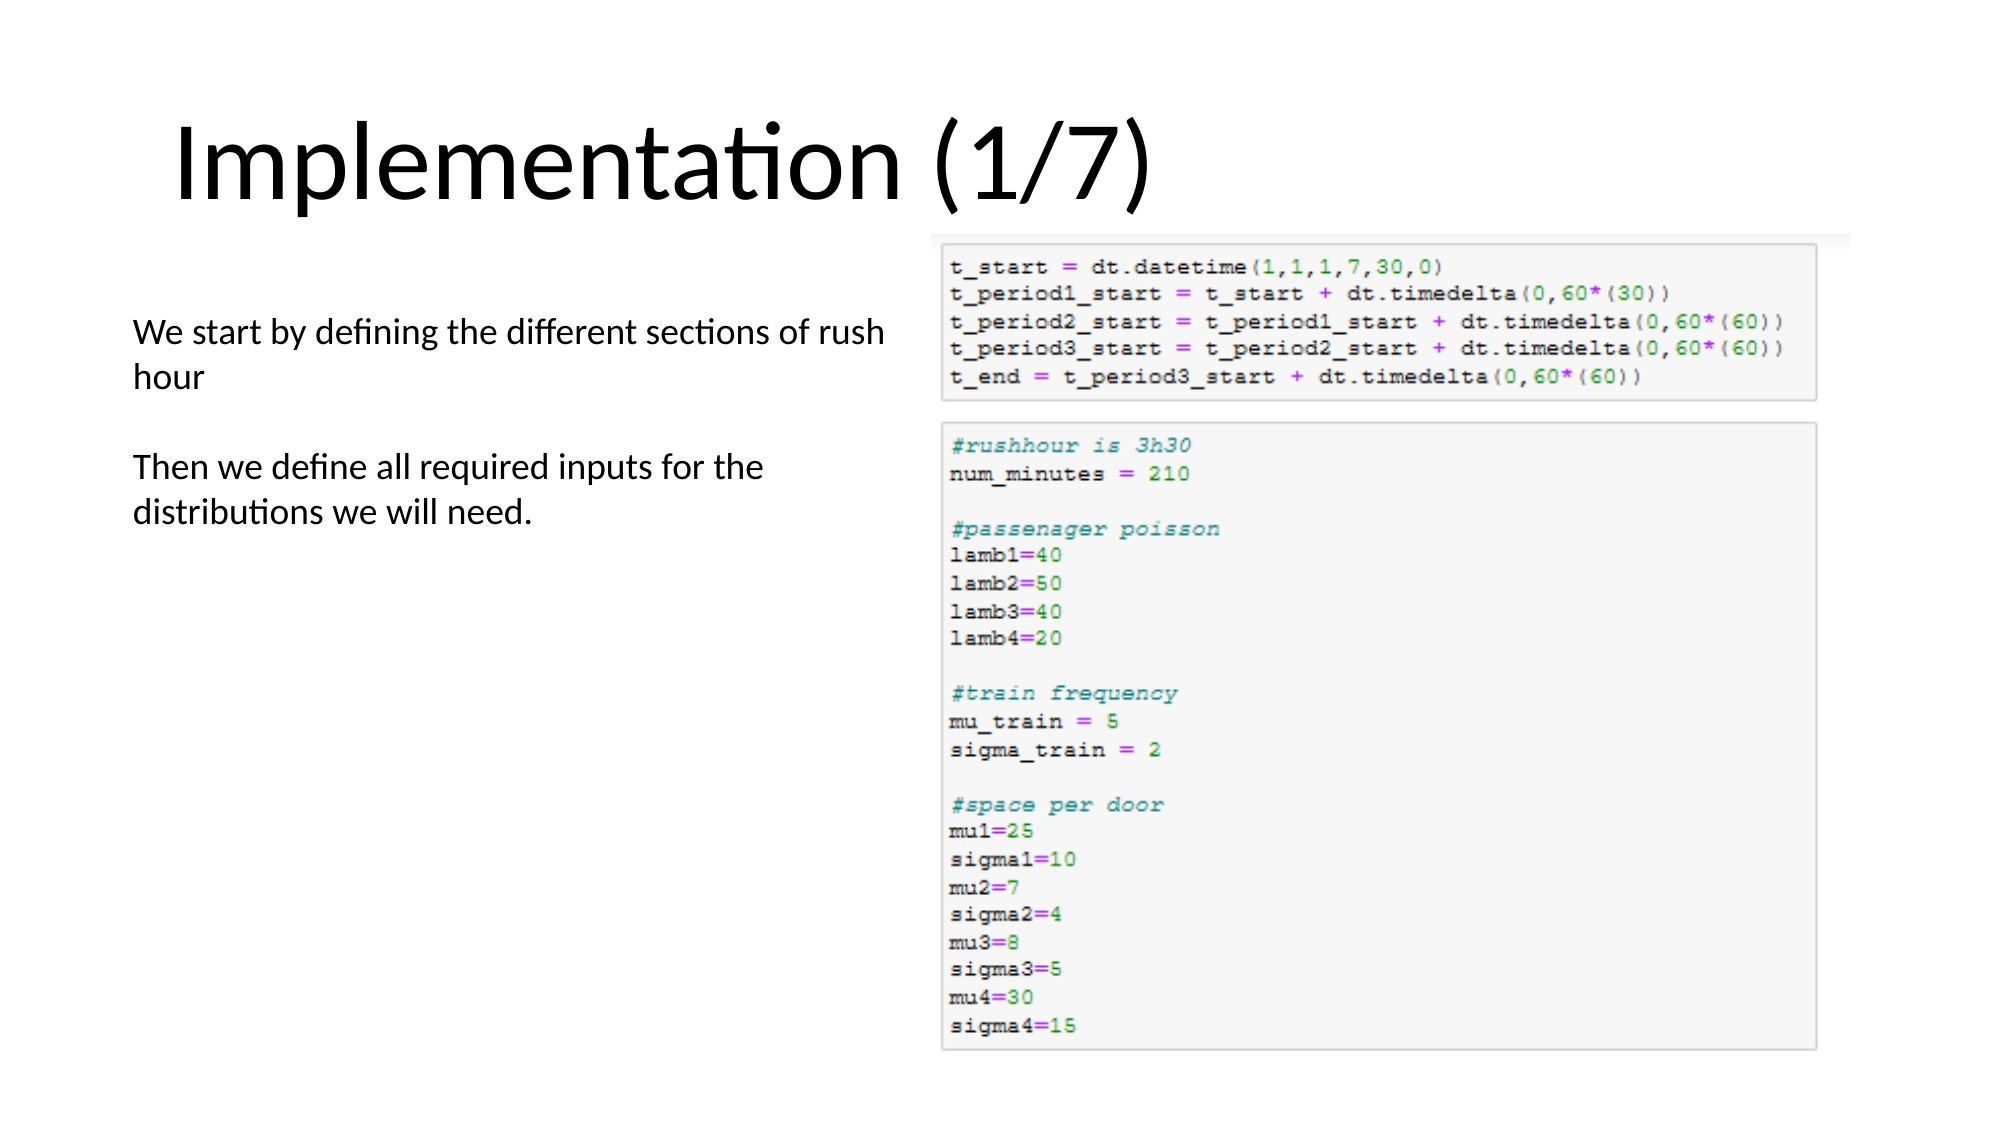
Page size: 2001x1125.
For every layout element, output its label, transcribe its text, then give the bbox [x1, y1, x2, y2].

text_box Implementation (1/7) [157, 79, 1171, 230]
text_box We start by defining the different sections of rush hour Then we define all required inputs for the distributions we will need. [118, 299, 931, 675]
picture [931, 234, 1850, 1063]
